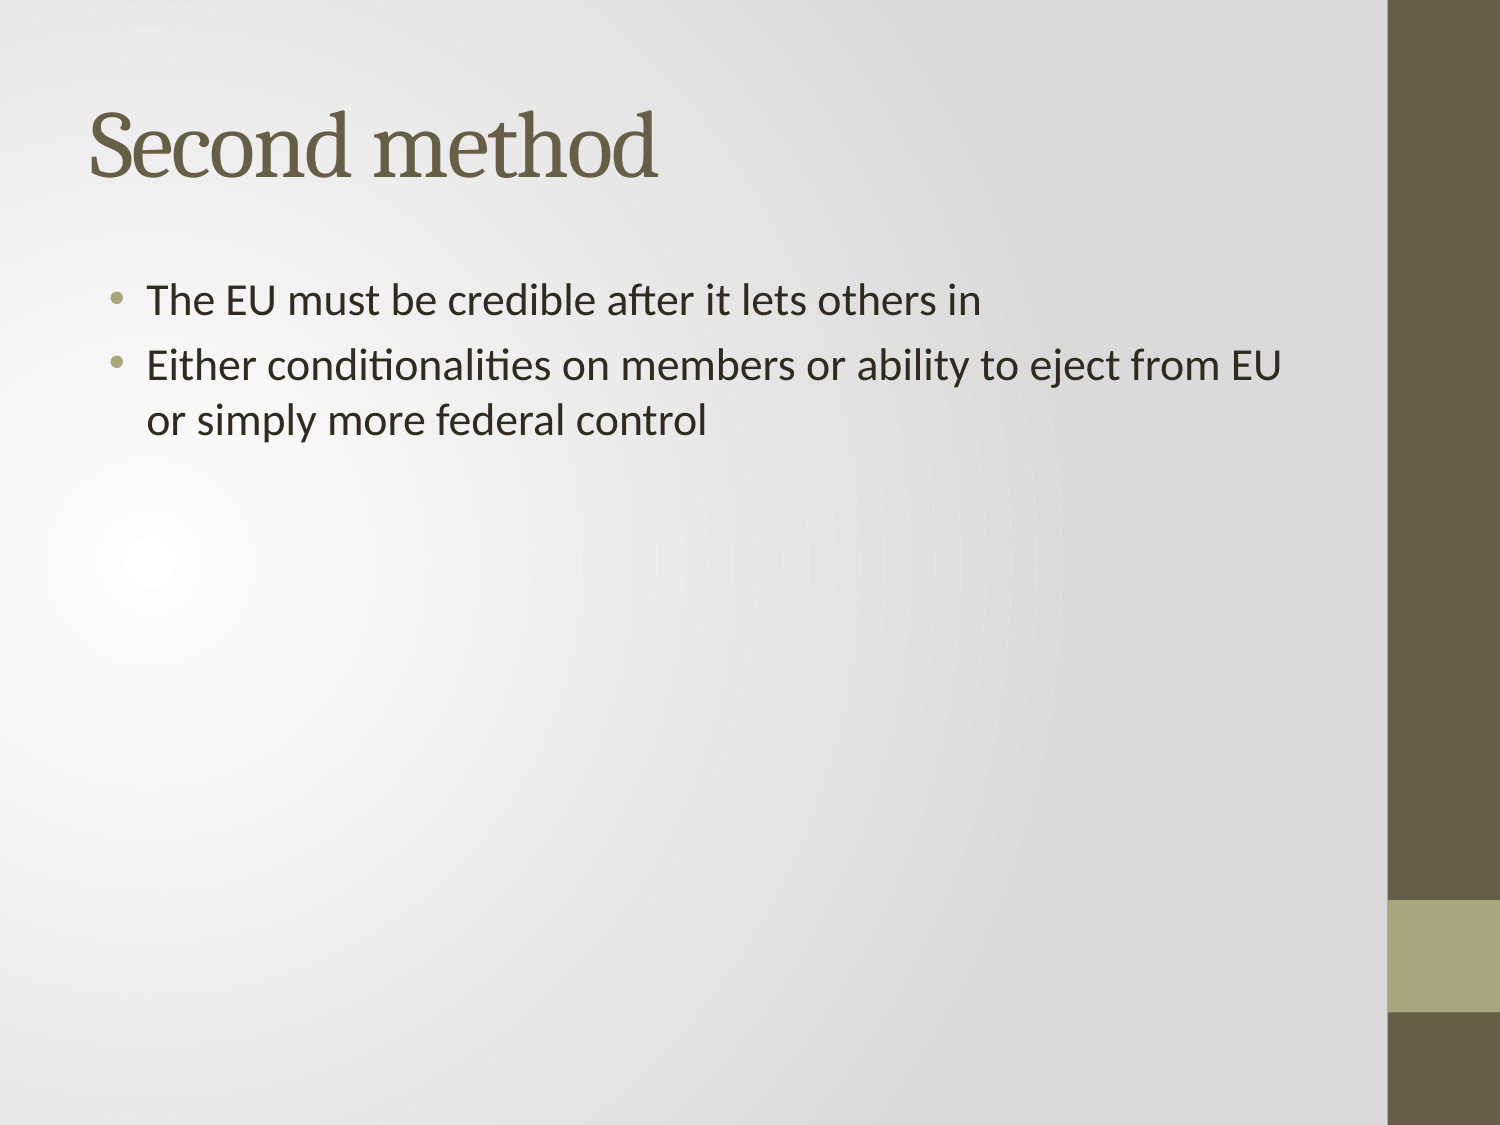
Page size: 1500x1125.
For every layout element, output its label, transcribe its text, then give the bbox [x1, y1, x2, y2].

title Second method [75, 45, 1325, 233]
list The EU must be credible after it lets others in Either conditionalities on members or ability to eject from EU or simply more federal control [75, 262, 1325, 1050]
